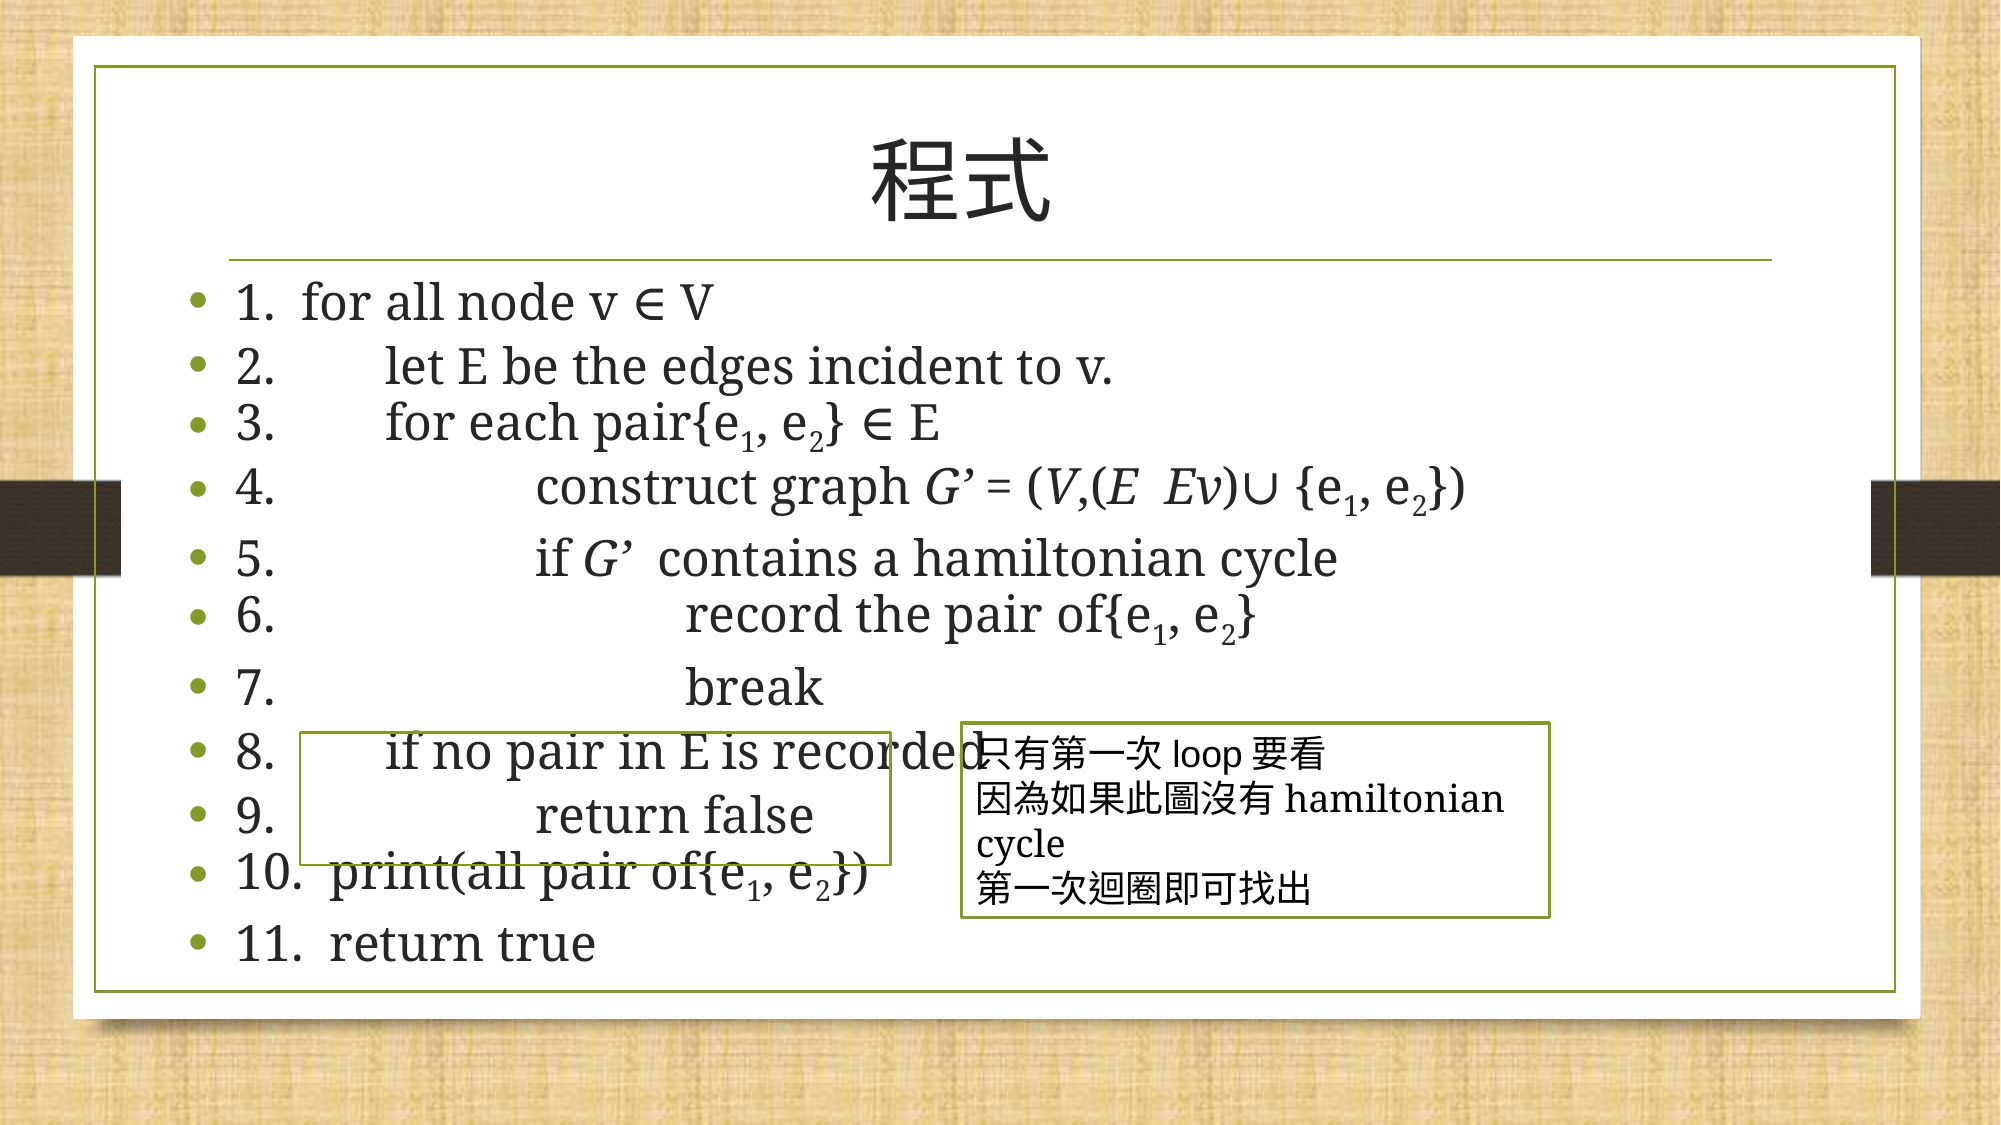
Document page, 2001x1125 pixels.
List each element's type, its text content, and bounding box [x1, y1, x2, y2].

text_box [173, 280, 1749, 971]
text_box 只有第一次loop要看 因為如果此圖沒有hamiltonian cycle 第一次迴圈即可找出 [961, 722, 1550, 918]
text_box [299, 731, 892, 866]
text_box 程式 [173, 115, 1749, 280]
picture [0, 0, 2001, 1125]
